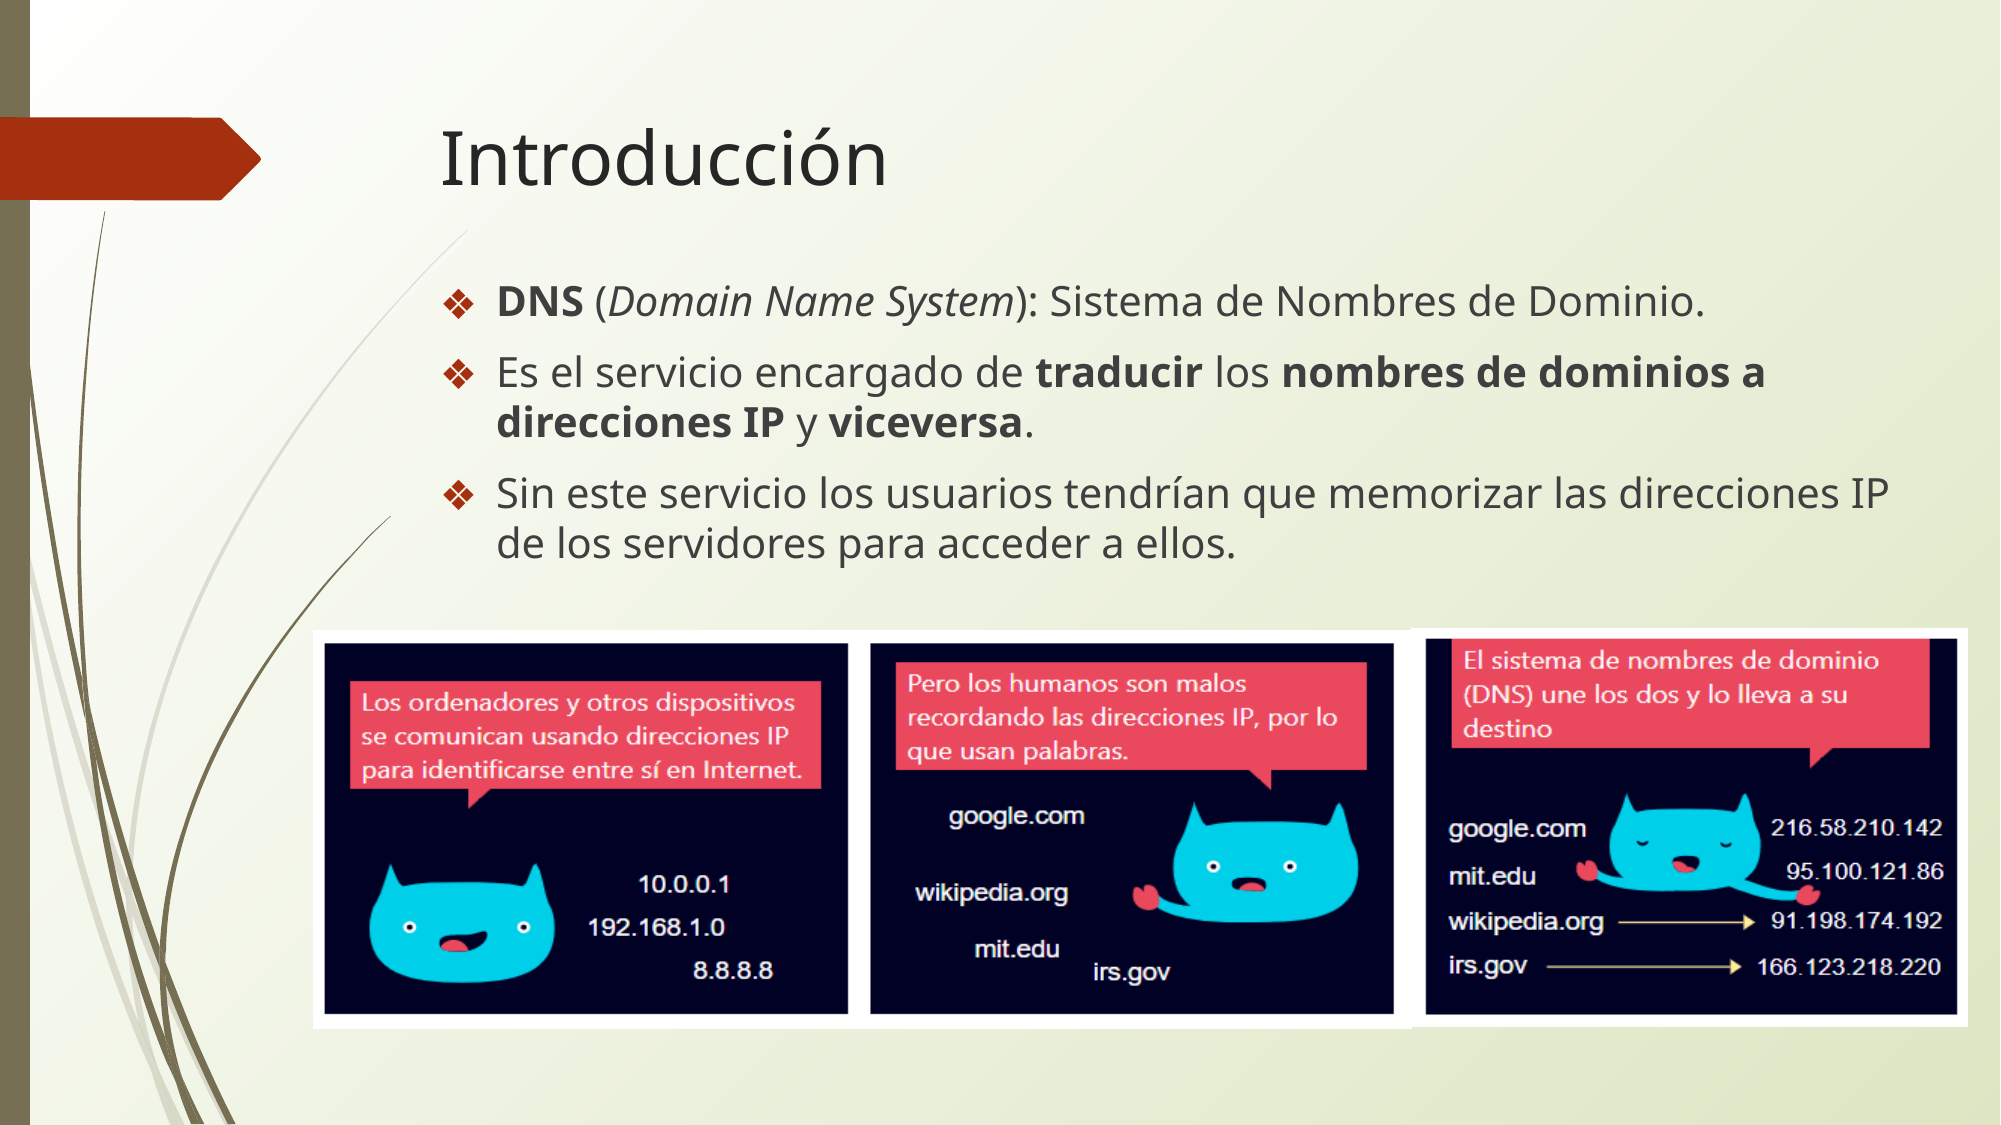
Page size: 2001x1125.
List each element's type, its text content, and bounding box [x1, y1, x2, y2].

picture [313, 627, 1969, 1030]
title Introducción [425, 102, 1888, 211]
list DNS (Domain Name System): Sistema de Nombres de Dominio. Es el servicio encargado de traducir los nombres de dominios a direcciones IP y viceversa. Sin este servicio los usuarios tendrían que memorizar las direcciones IP de los servidores para acceder a ellos. [424, 267, 1963, 584]
